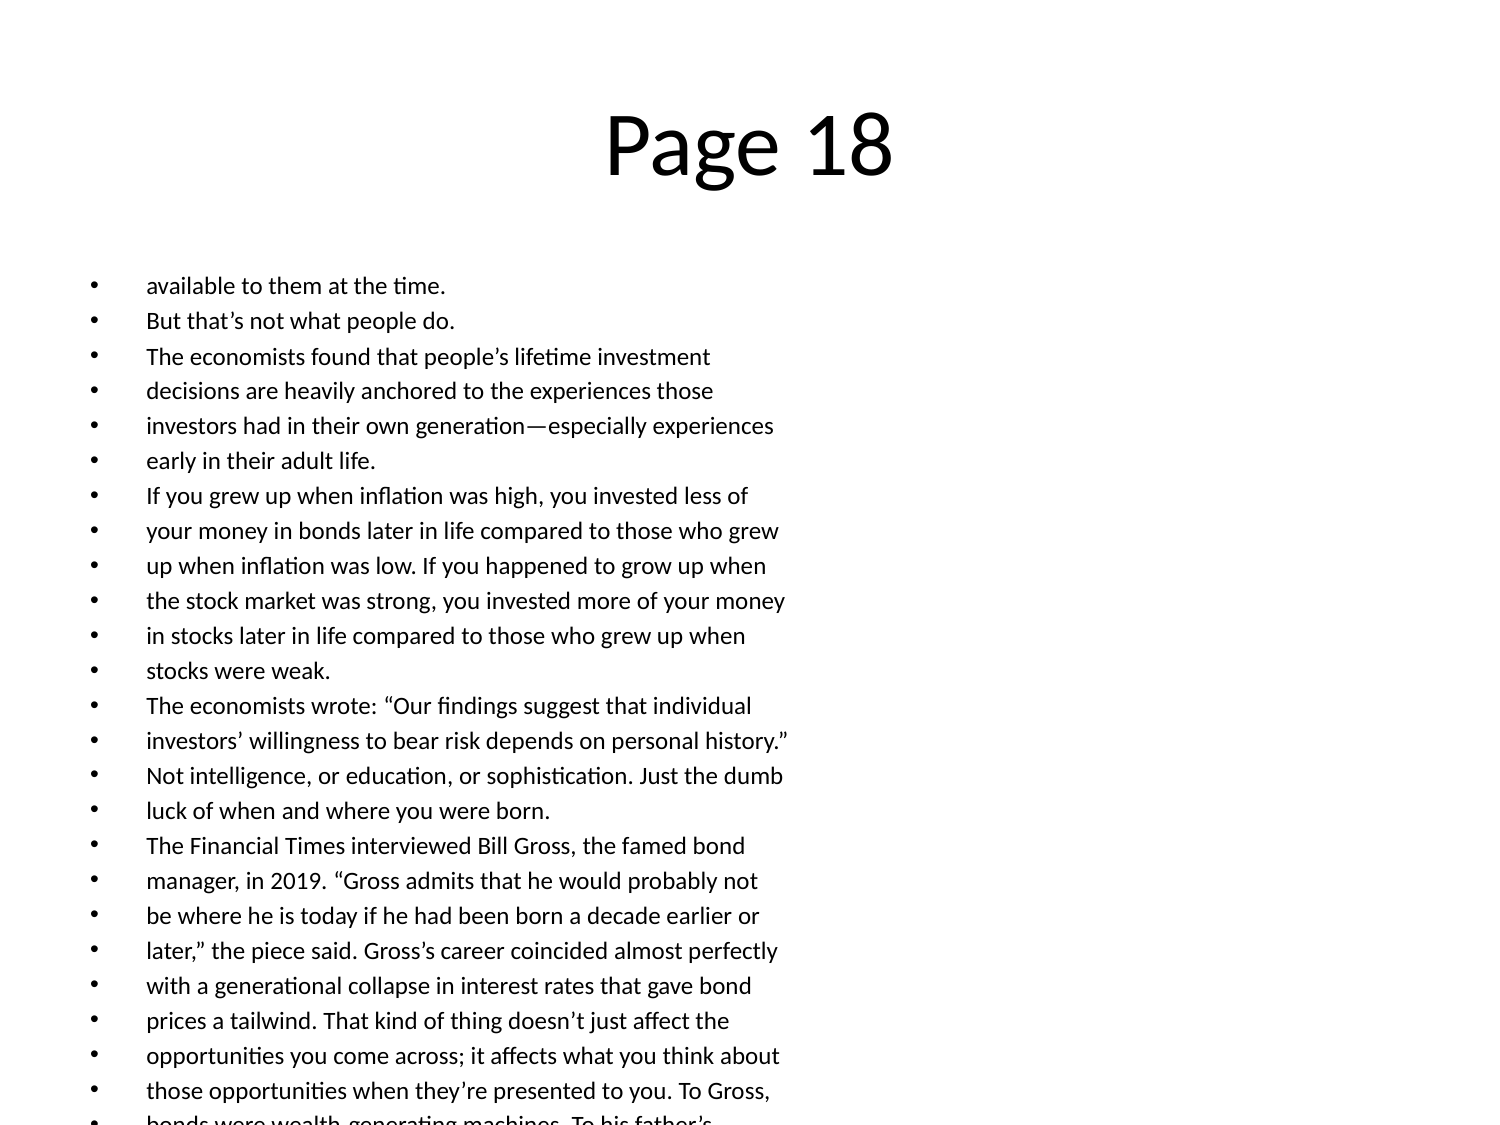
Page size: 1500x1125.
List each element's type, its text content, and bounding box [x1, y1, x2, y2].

list available to them at the time. But that’s not what people do. The economists found that people’s lifetime investment decisions are heavily anchored to the experiences those investors had in their own generation—especially experiences early in their adult life. If you grew up when inﬂation was high, you invested less of your money in bonds later in life compared to those who grew up when inﬂation was low. If you happened to grow up when the stock market was strong, you invested more of your money in stocks later in life compared to those who grew up when stocks were weak. The economists wrote: “Our ﬁndings suggest that individual investors’ willingness to bear risk depends on personal history.” Not intelligence, or education, or sophistication. Just the dumb luck of when and where you were born. The Financial Times interviewed Bill Gross, the famed bond manager, in 2019. “Gross admits that he would probably not be where he is today if he had been born a decade earlier or later,” the piece said. Gross’s career coincided almost perfectly with a generational collapse in interest rates that gave bond prices a tailwind. That kind of thing doesn’t just aﬀect the opportunities you come across; it aﬀects what you think about those opportunities when they’re presented to you. To Gross, bonds were wealth-generating machines. To his father’s generation, who grew up with and endured higher inﬂation, they might be seen as wealth incinerators. The diﬀerences in how people have experienced money are not small, even among those you might think are pretty similar. [75, 262, 1425, 1005]
title Page 18 [75, 45, 1425, 233]
